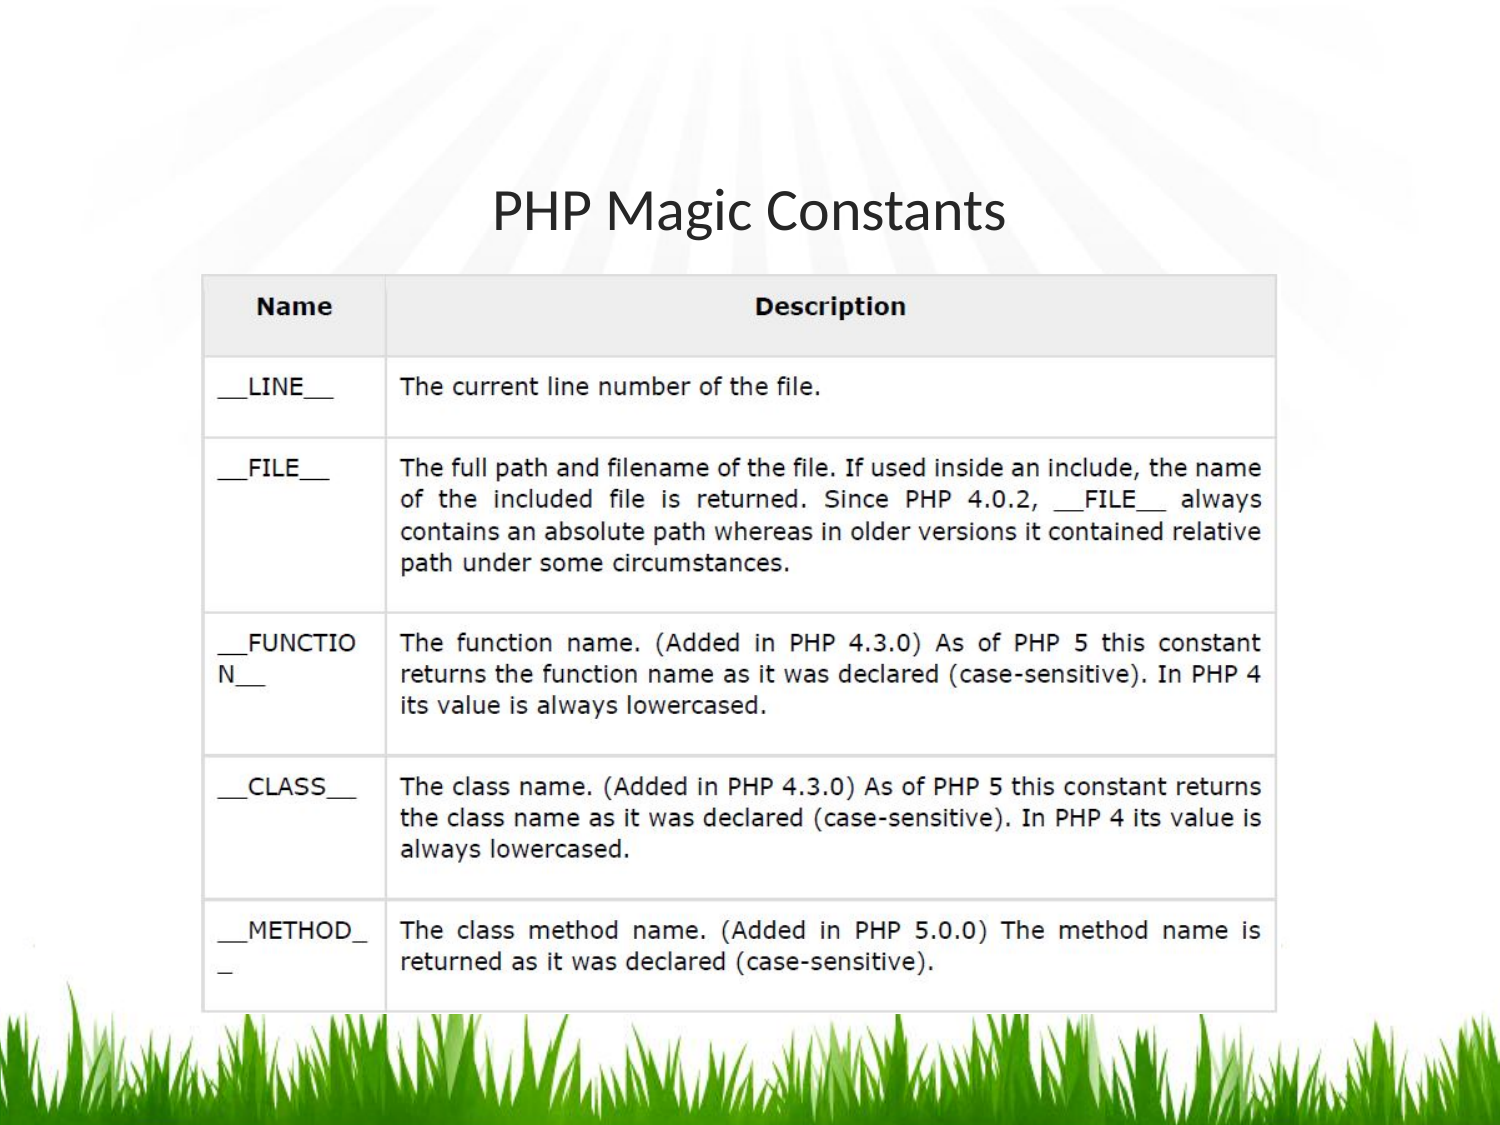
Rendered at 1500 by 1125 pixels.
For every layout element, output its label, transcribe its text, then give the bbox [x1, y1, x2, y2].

picture [0, 0, 1500, 1125]
title PHP Magic Constants [75, 162, 1425, 250]
